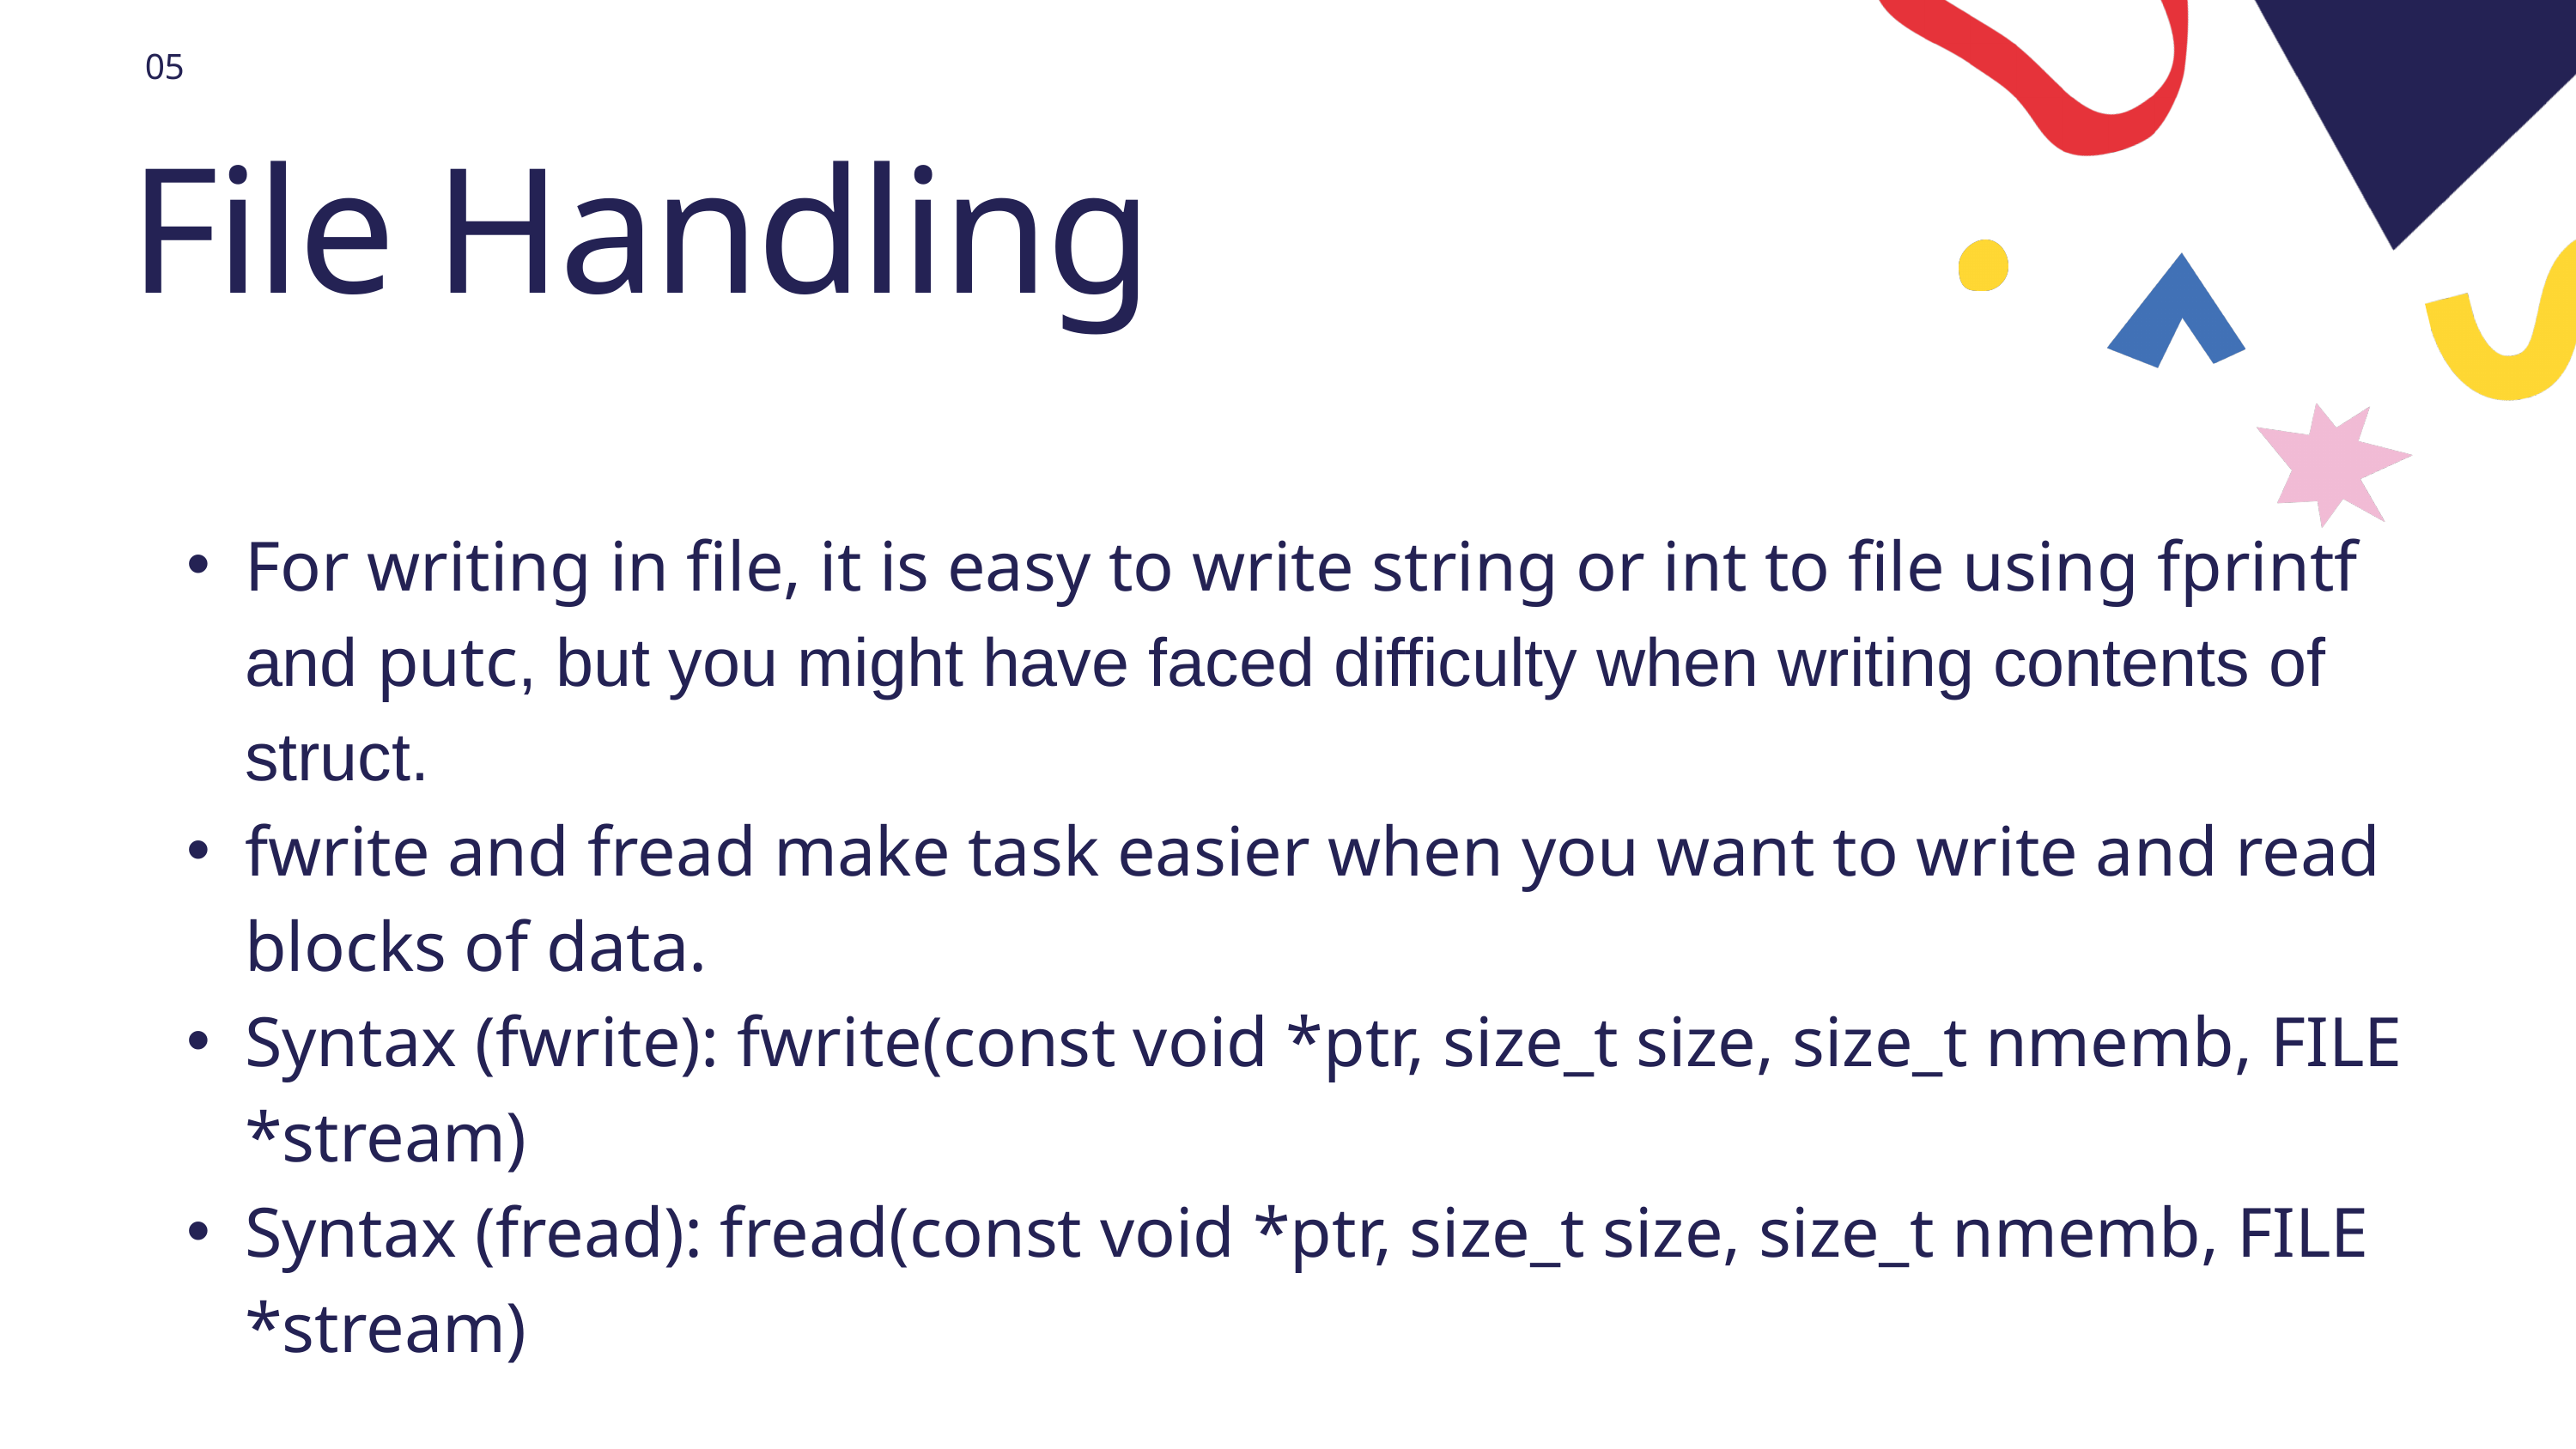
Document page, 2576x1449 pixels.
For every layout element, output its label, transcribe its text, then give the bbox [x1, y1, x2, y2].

text_box 05 [144, 44, 1871, 87]
picture [2096, 246, 2246, 377]
picture [1958, 239, 2009, 292]
text_box For writing in file, it is easy to write string or int to file using fprintf and putc, but you might have faced difficulty when writing contents of struct. fwrite and fread make task easier when you want to write and read blocks of data. Syntax (fwrite): fwrite(const void *ptr, size_t size, size_t nmemb, FILE *stream) Syntax (fread): fread(const void *ptr, size_t size, size_t nmemb, FILE *stream) [129, 509, 2418, 1366]
picture [1874, 0, 2576, 415]
picture [2249, 378, 2431, 539]
text_box File Handling [129, 159, 2040, 329]
